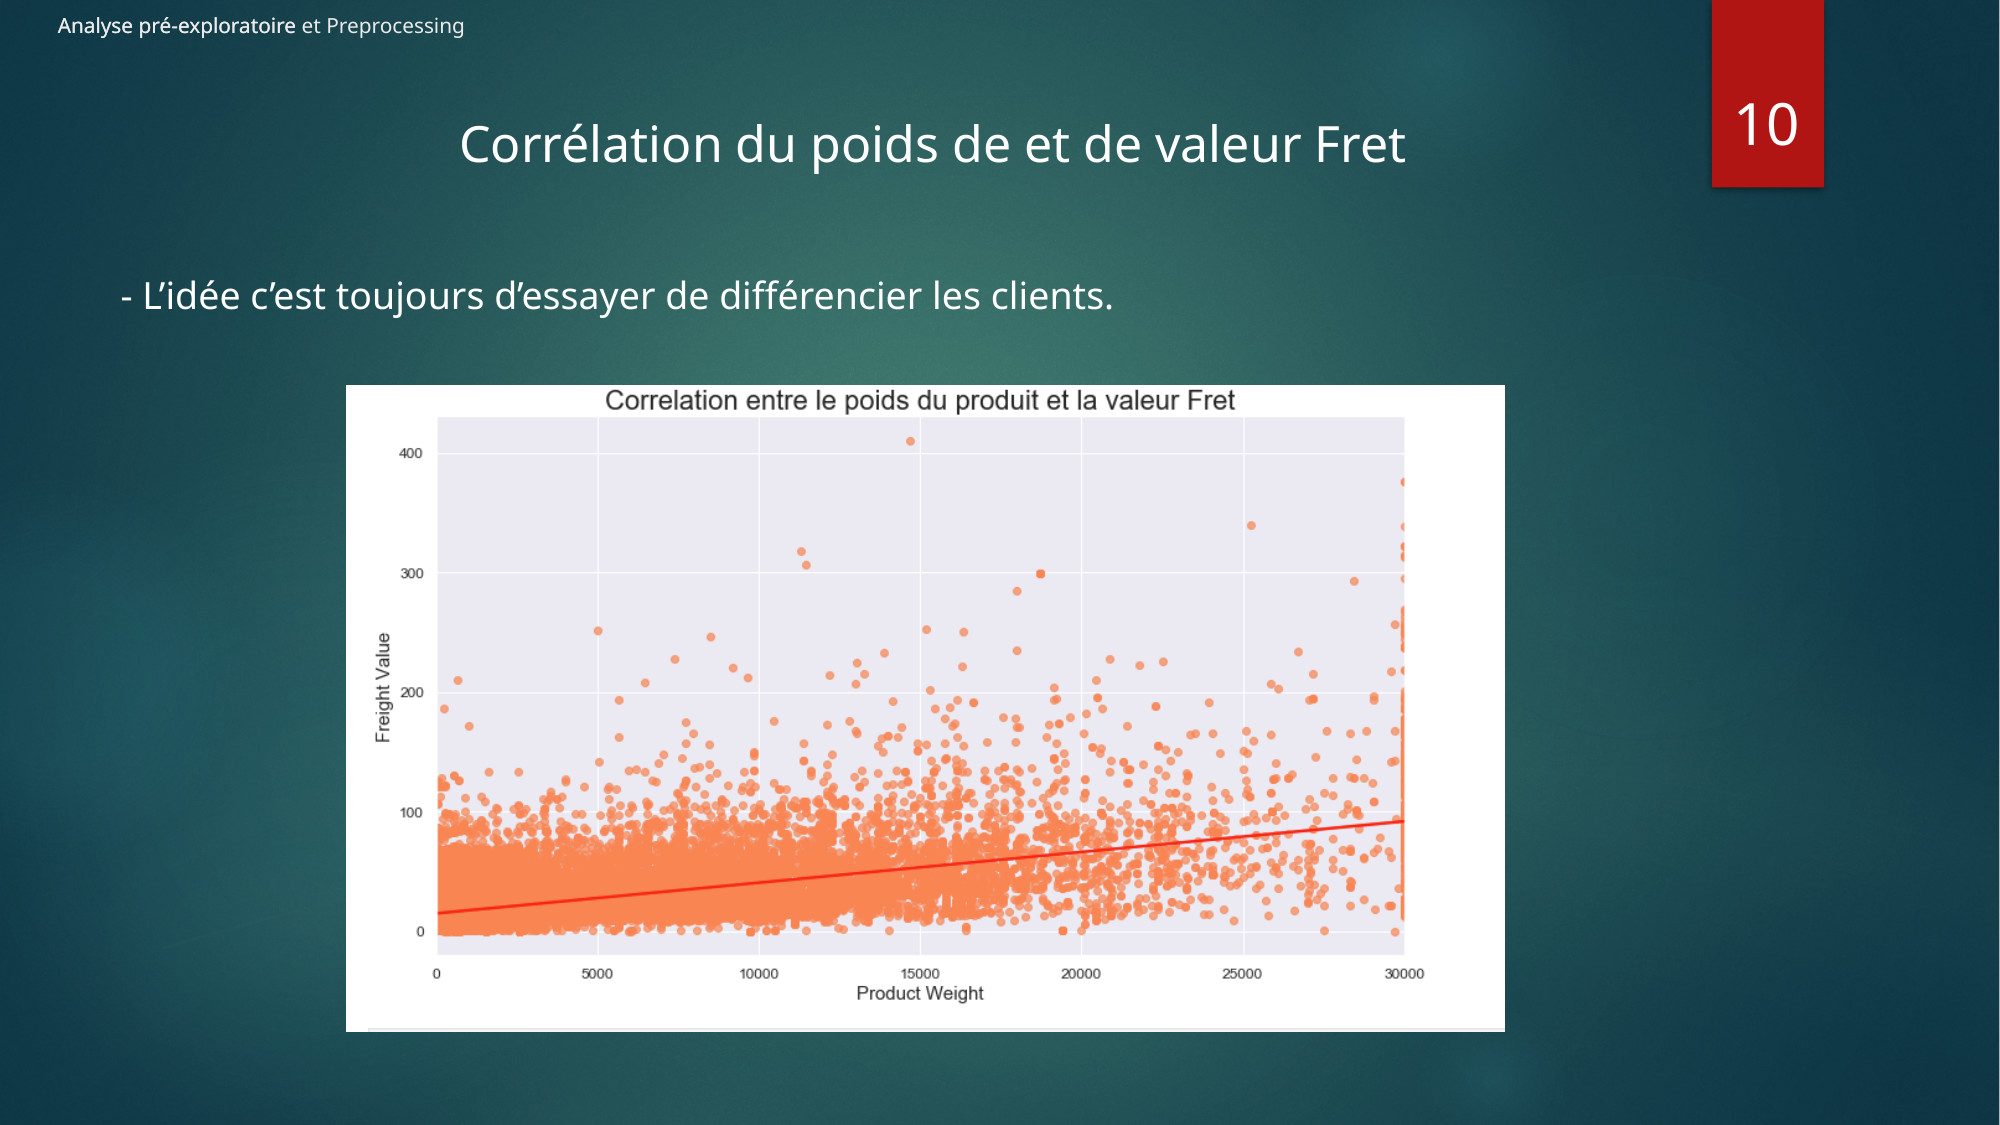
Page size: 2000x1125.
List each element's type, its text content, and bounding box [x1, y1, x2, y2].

picture [1311, 0, 1575, 188]
text_box Corrélation du poids de et de valeur Fret [444, 105, 1484, 181]
picture [0, 385, 1575, 1125]
text_box - L’idée c’est toujours d’essayer de différencier les clients. [96, 264, 1141, 325]
slide_number 10 [1697, 48, 1836, 175]
text_box Analyse pré-exploratoire et Preprocessing [42, 5, 535, 49]
